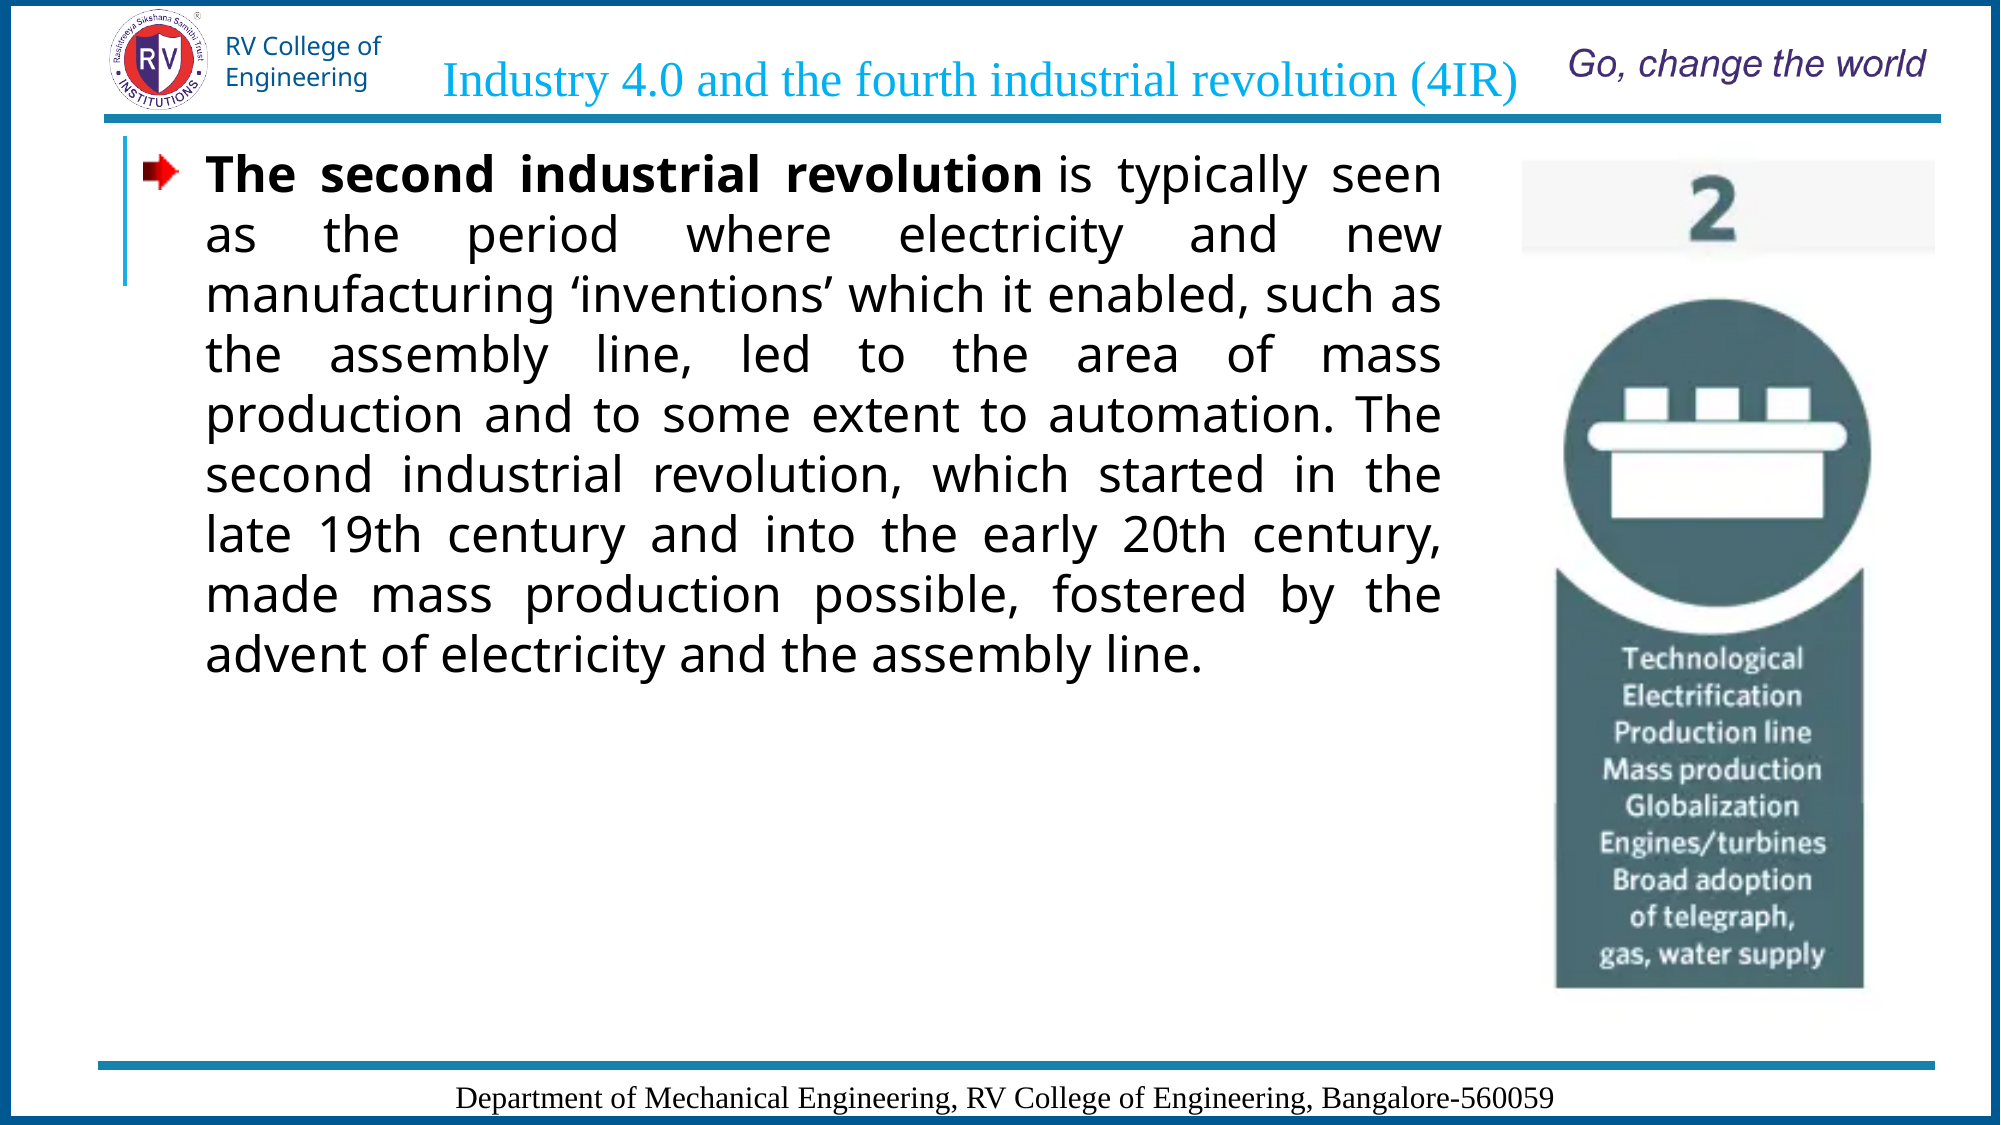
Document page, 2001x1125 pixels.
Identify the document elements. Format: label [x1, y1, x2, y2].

picture [1521, 126, 1936, 1045]
text_box [4, 0, 1998, 1123]
